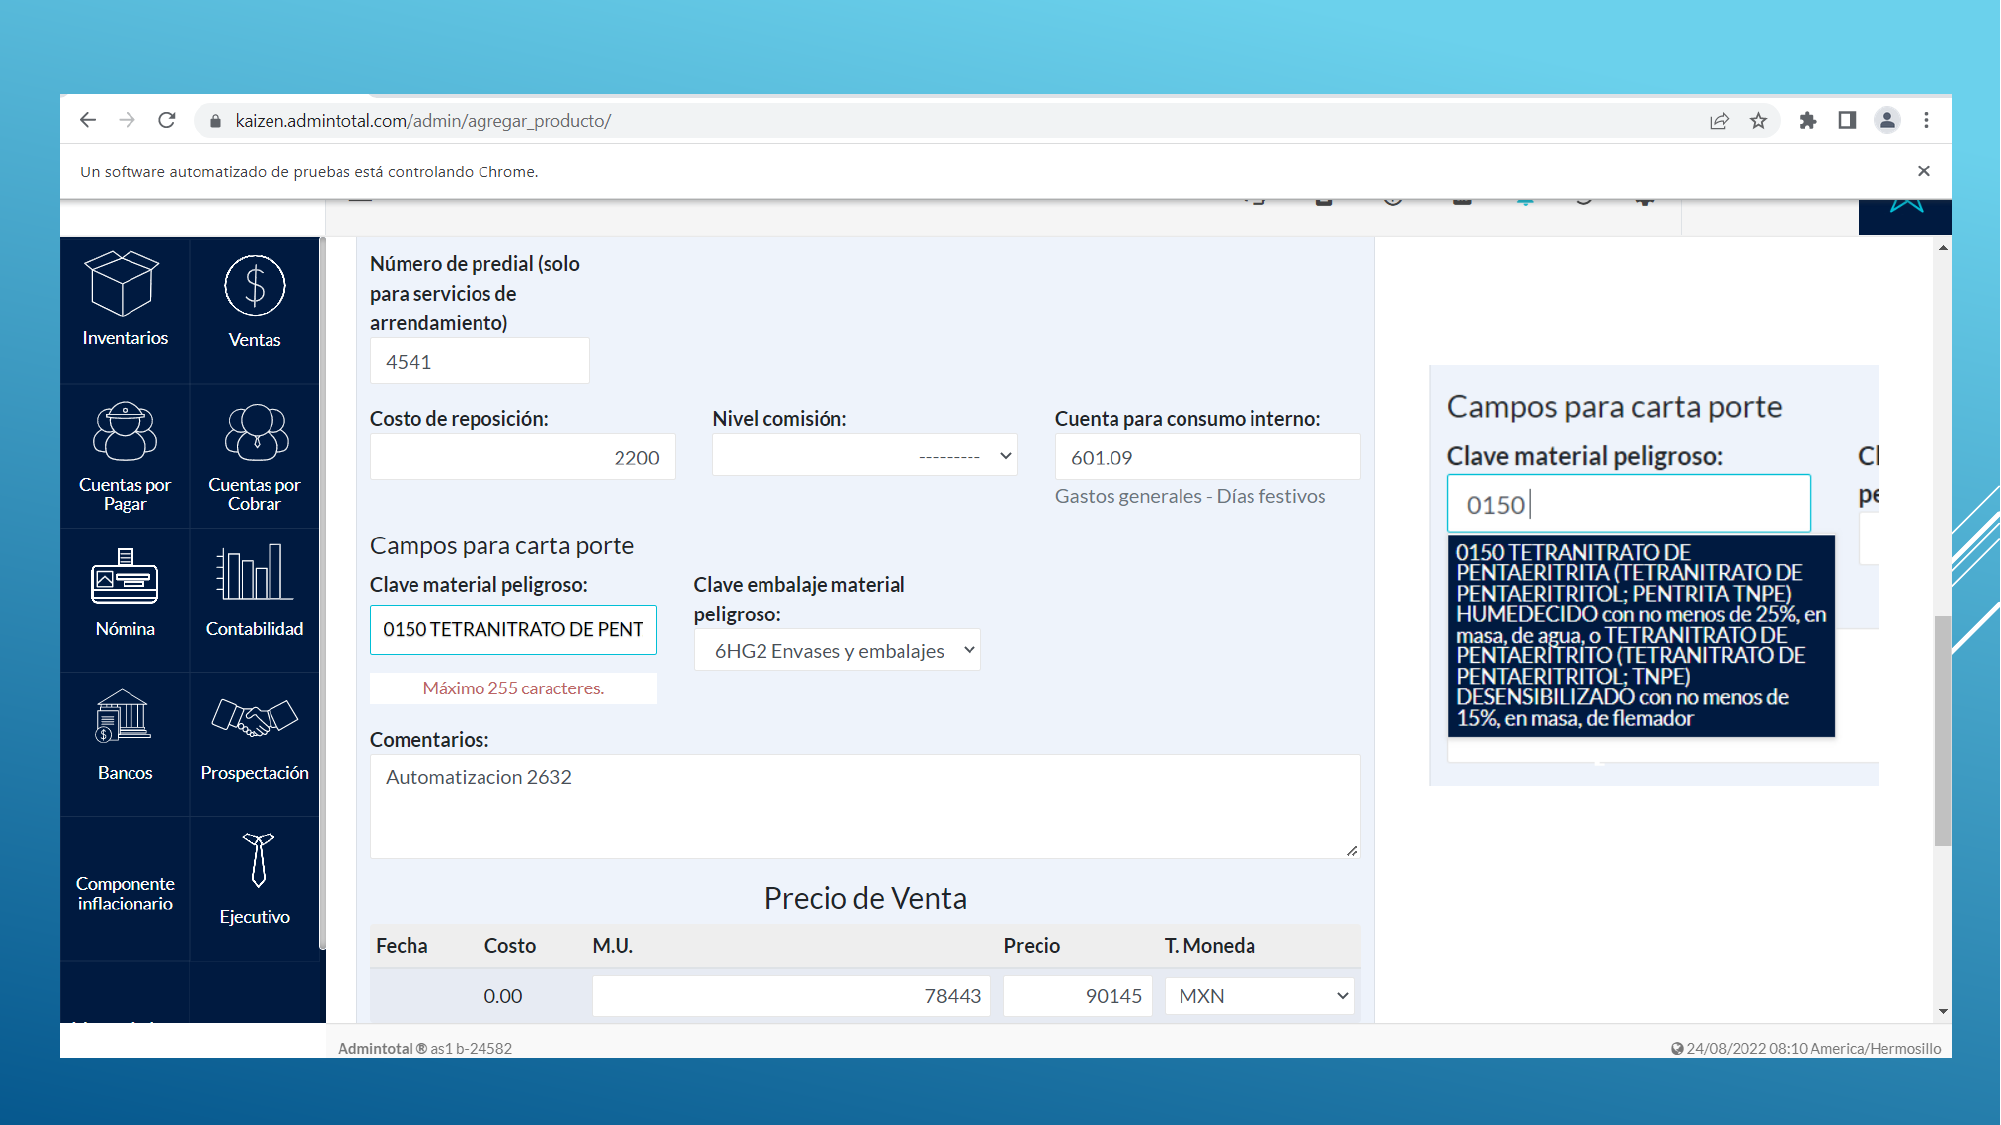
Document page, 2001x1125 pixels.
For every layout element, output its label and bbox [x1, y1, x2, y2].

picture [60, 94, 1953, 1058]
